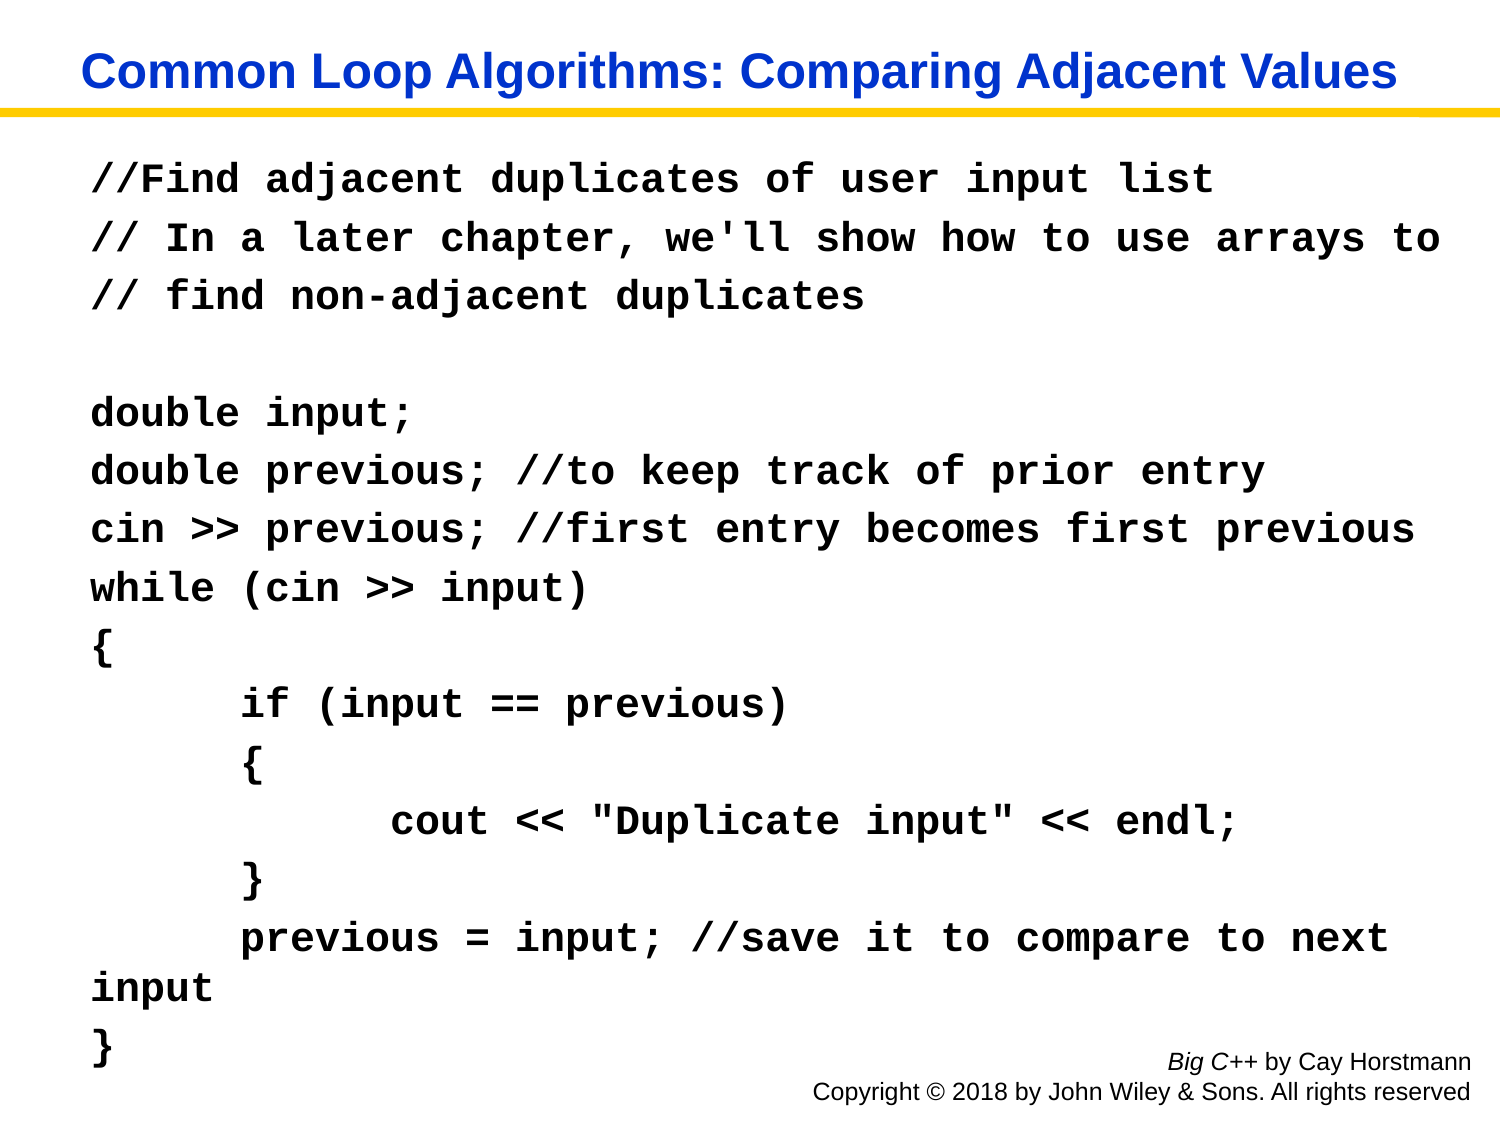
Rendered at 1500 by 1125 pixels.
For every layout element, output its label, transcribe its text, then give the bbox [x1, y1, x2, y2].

title Common Loop Algorithms: Comparing Adjacent Values [65, 24, 1422, 113]
list //Find adjacent duplicates of user input list // In a later chapter, we'll show how to use arrays to // find non-adjacent duplicates double input; double previous; //to keep track of prior entry cin >> previous; //first entry becomes first previous while (cin >> input) { if (input == previous) { cout << "Duplicate input" << endl; } previous = input; //save it to compare to next input } [0, 143, 1488, 1069]
footer Big C++ by Cay Horstmann Copyright © 2018 by John Wiley & Sons. All rights reserved [624, 1037, 1488, 1101]
